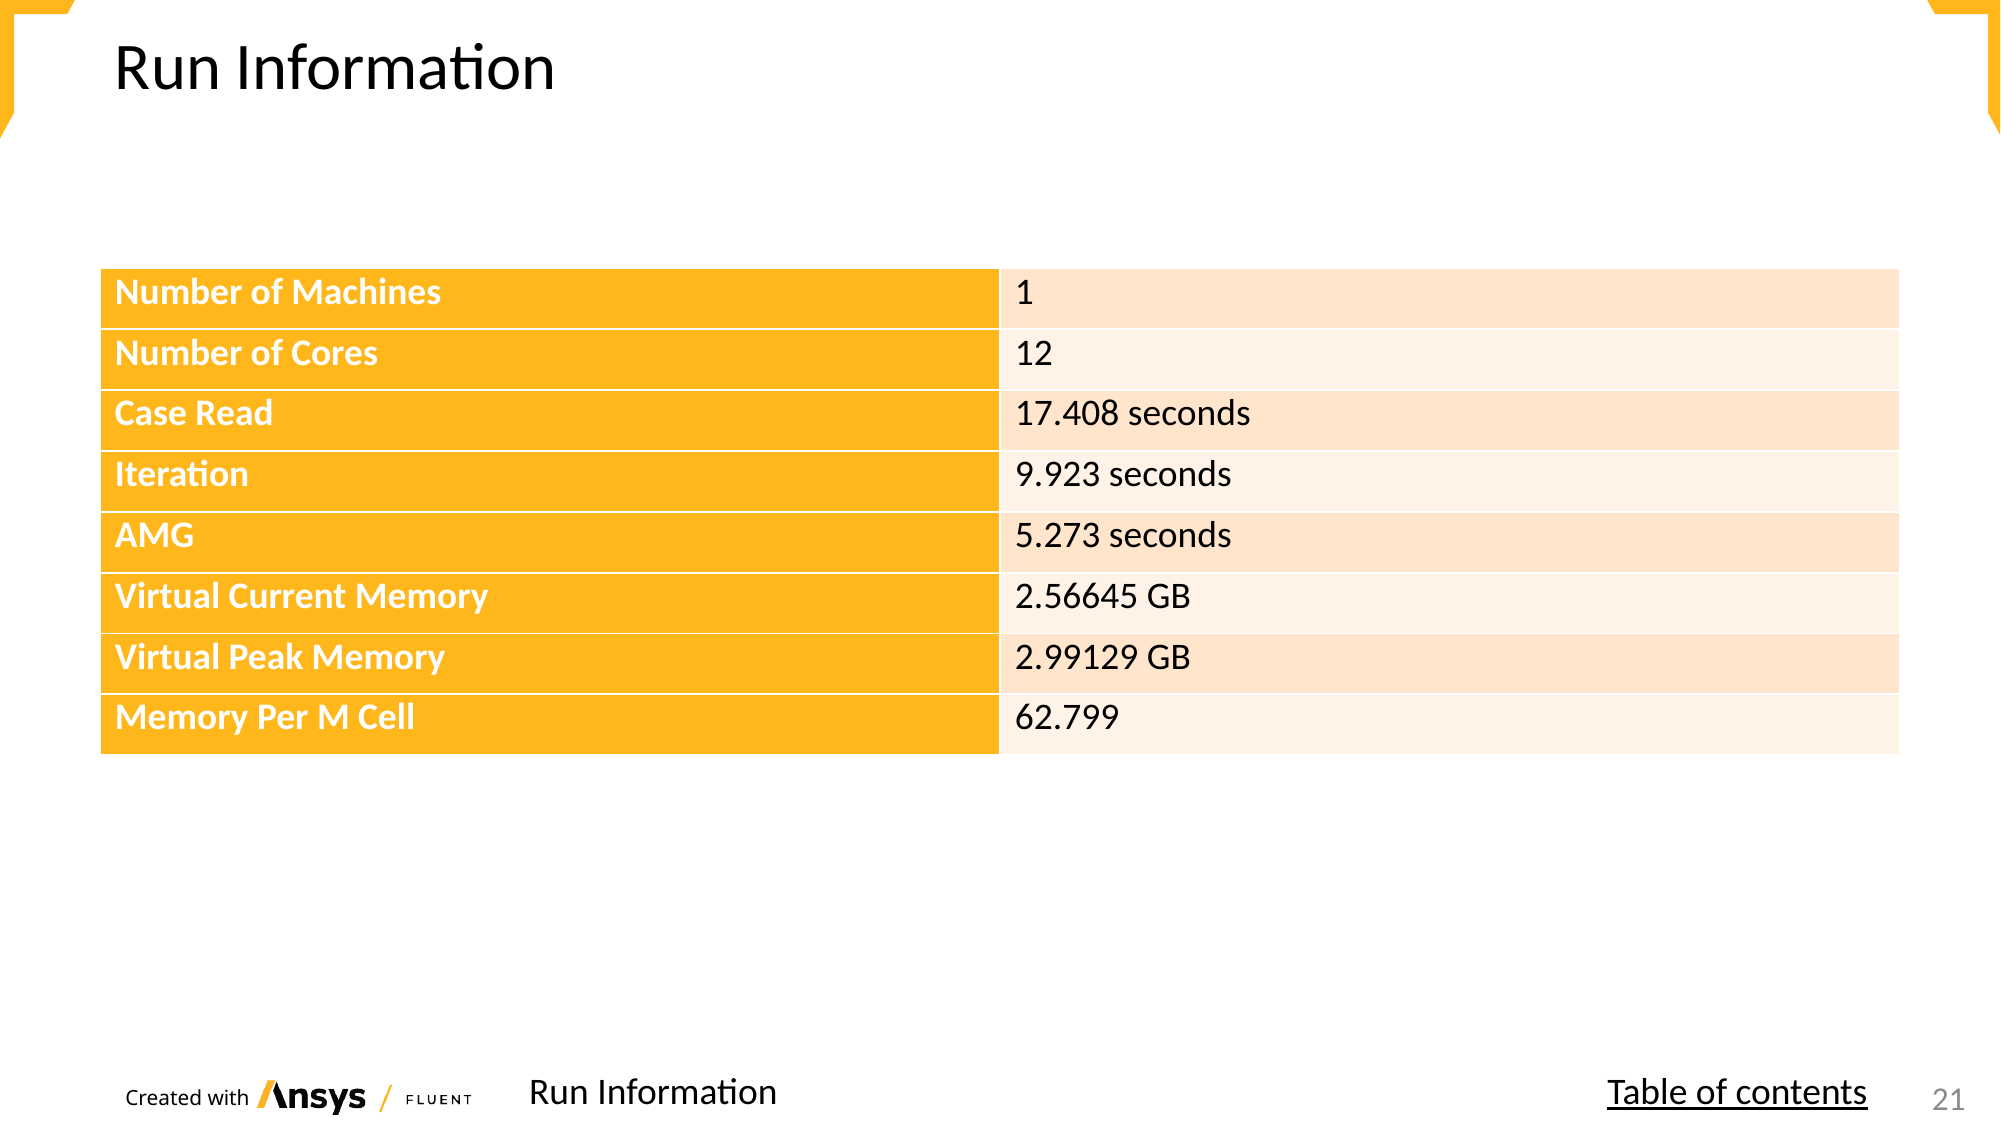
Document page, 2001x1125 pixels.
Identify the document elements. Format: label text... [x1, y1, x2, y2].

table_cell 2.99129 GB [1001, 634, 1899, 693]
table_cell Virtual Peak Memory [101, 634, 999, 693]
table_cell Virtual Current Memory [101, 574, 999, 633]
table_cell 12 [1001, 330, 1899, 389]
picture [256, 1080, 474, 1115]
table_cell 17.408 seconds [1001, 391, 1899, 450]
table_cell AMG [101, 513, 999, 572]
table_header 1 [1001, 269, 1899, 328]
table_cell 62.799 [1001, 695, 1899, 754]
table_cell 9.923 seconds [1001, 452, 1899, 511]
table_cell Number of Cores [101, 330, 999, 389]
list Table of contents [1592, 1065, 1901, 1117]
table_cell 5.273 seconds [1001, 513, 1899, 572]
slide_number 17 [1905, 1077, 1981, 1118]
table_cell 2.56645 GB [1001, 574, 1899, 633]
table_cell Memory Per M Cell [101, 695, 999, 754]
table_cell Iteration [101, 452, 999, 511]
table_header Number of Machines [101, 269, 999, 328]
title Run Information [99, 24, 1900, 95]
list Run Information [514, 1065, 1587, 1118]
table_cell Case Read [101, 391, 999, 450]
